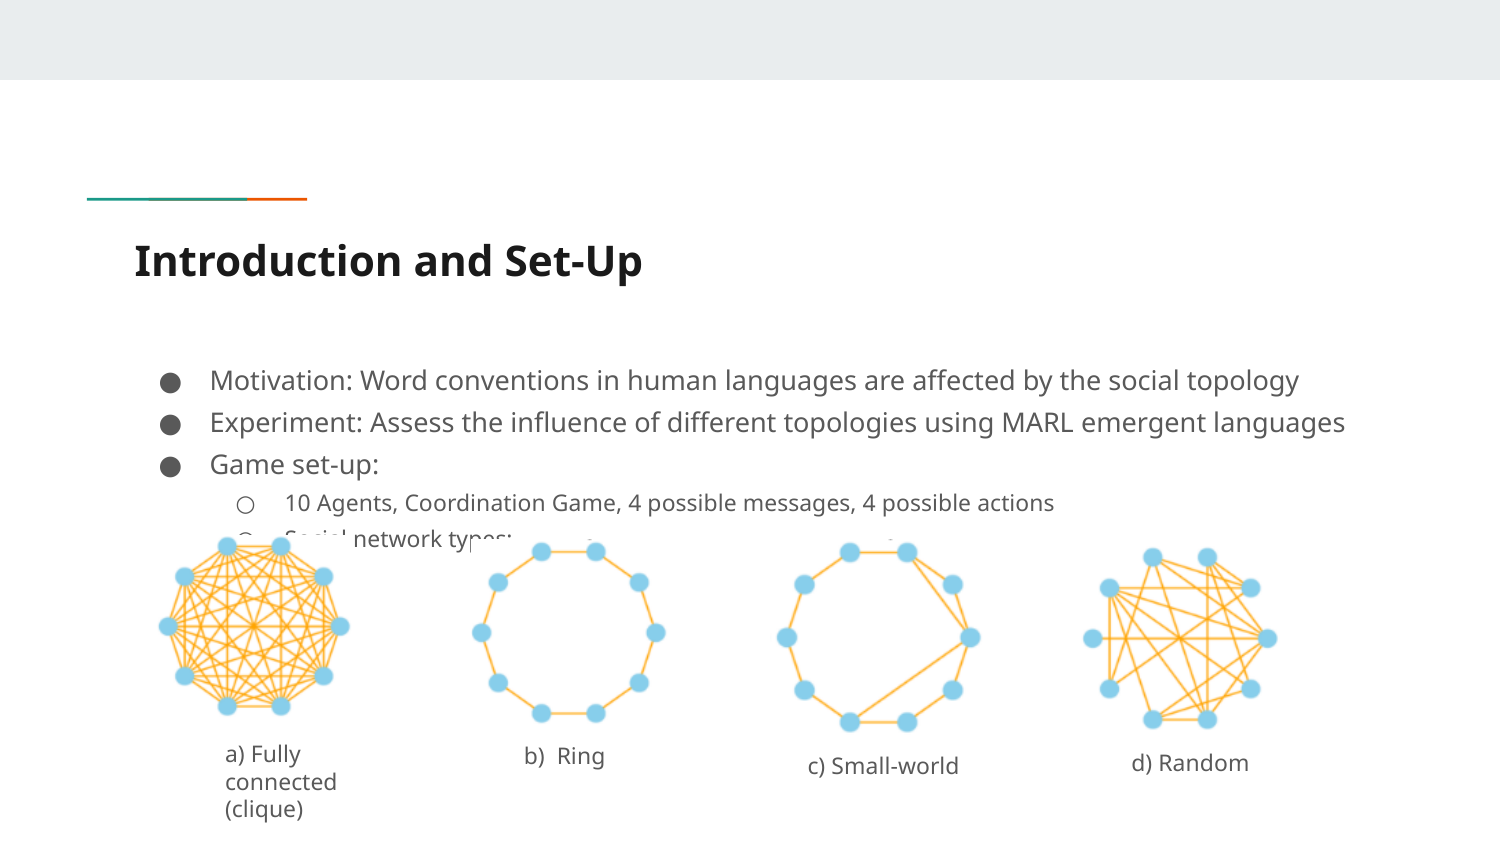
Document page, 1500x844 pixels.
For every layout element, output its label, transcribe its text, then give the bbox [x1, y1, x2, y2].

text_box d) Random [1116, 733, 1327, 792]
picture [471, 539, 669, 733]
text_box a) Fully connected (clique) [210, 725, 421, 832]
picture [770, 538, 987, 740]
title Introduction and Set-Up [119, 216, 1381, 305]
picture [155, 535, 353, 723]
list Motivation: Word conventions in human languages are affected by the social topology Experiment: Assess the influence of different topologies using MARL emergent languages Game set-up: 10 Agents, Coordination Game, 4 possible messages, 4 possible actions Social network types: [119, 341, 1381, 790]
picture [1078, 543, 1282, 731]
text_box c) Small-world [792, 743, 990, 795]
text_box b) Ring [508, 726, 701, 764]
